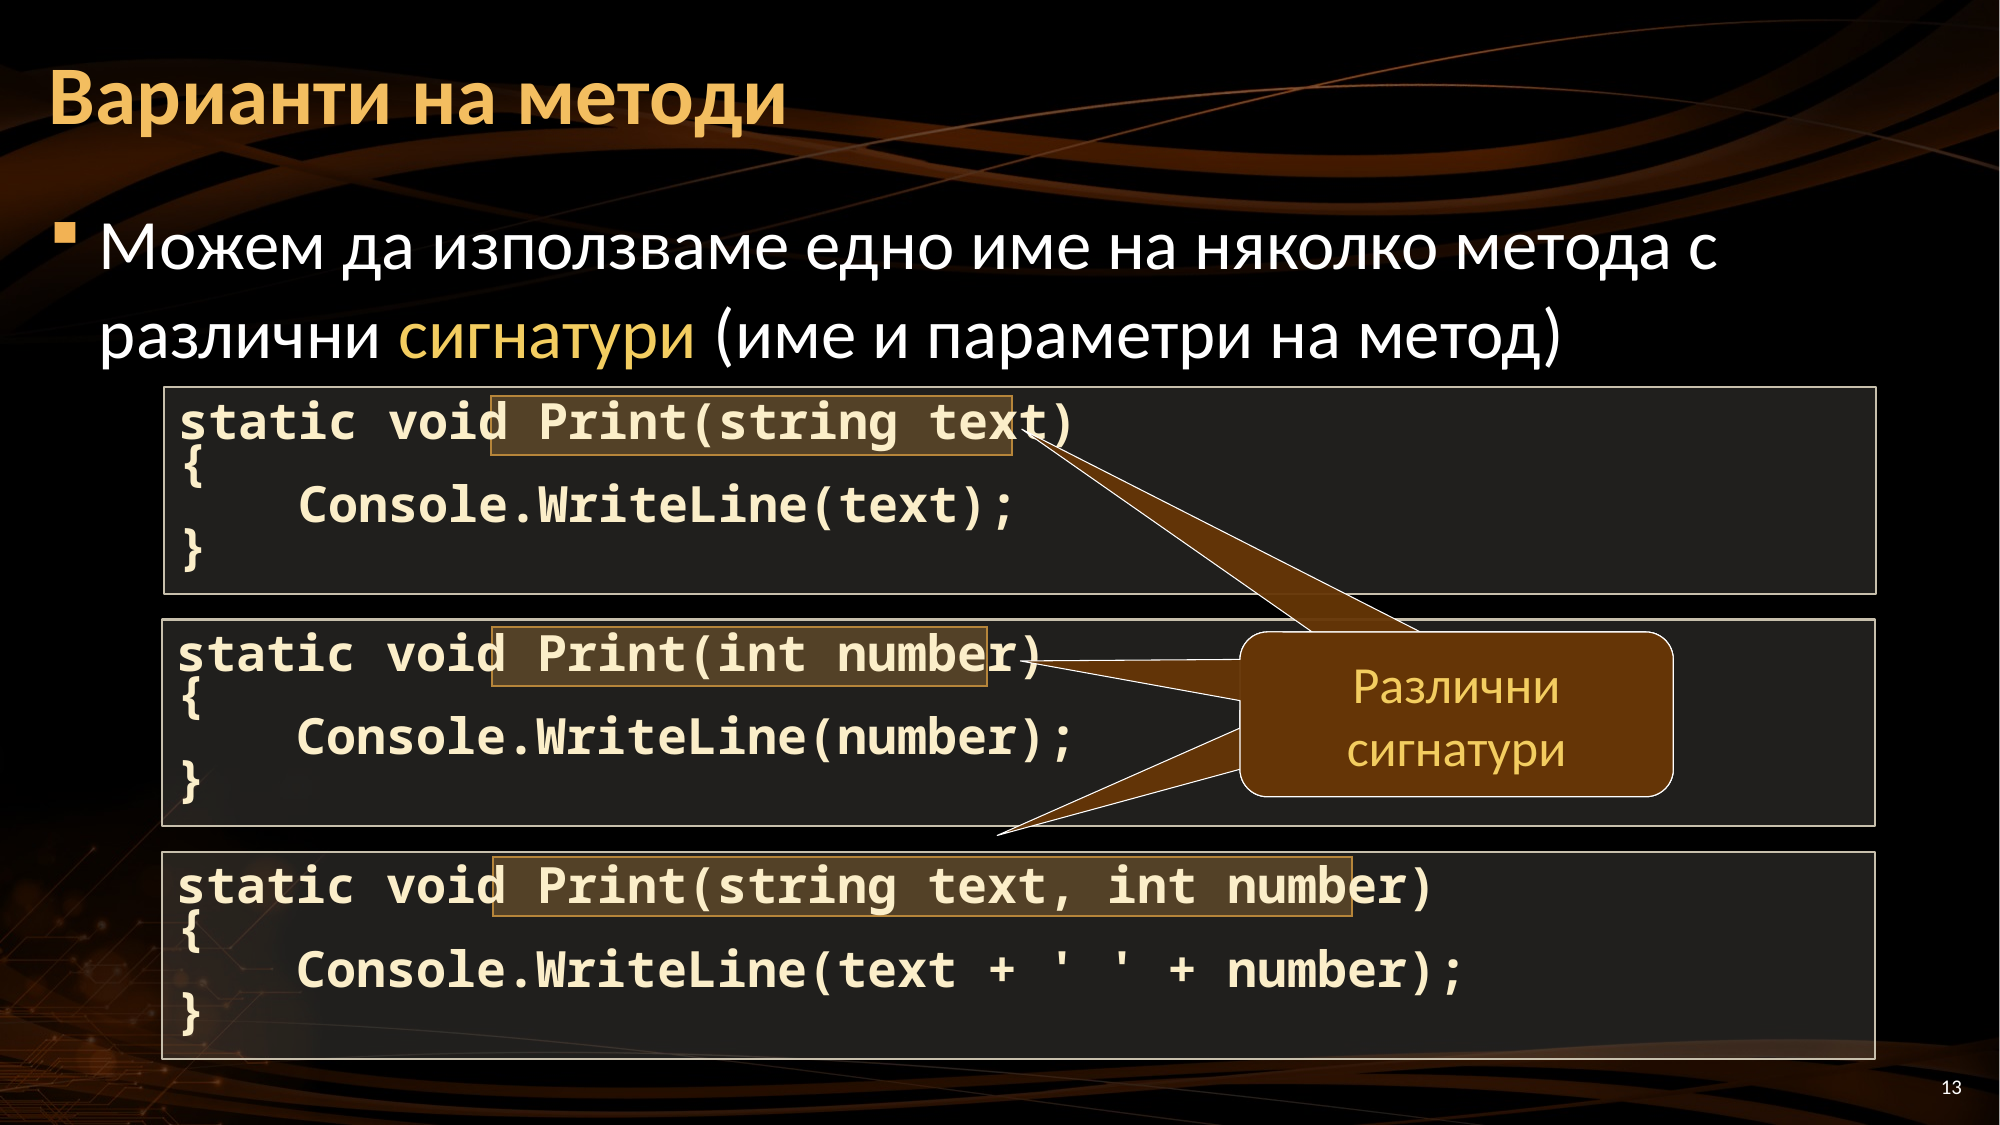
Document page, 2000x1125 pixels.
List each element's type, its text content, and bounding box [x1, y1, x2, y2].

title Варианти на методи [30, 6, 1968, 189]
text_box Различни сигнатури [1021, 429, 1421, 632]
picture [0, 0, 2000, 1125]
text_box Различни сигнатури [997, 728, 1240, 836]
text_box Различни сигнатури [1020, 631, 1674, 797]
slide_number 13 [1897, 1070, 1968, 1103]
list Можем да използваме едно име на няколко метода с различни сигнатури (име и параметри на метод) [31, 189, 1968, 1103]
